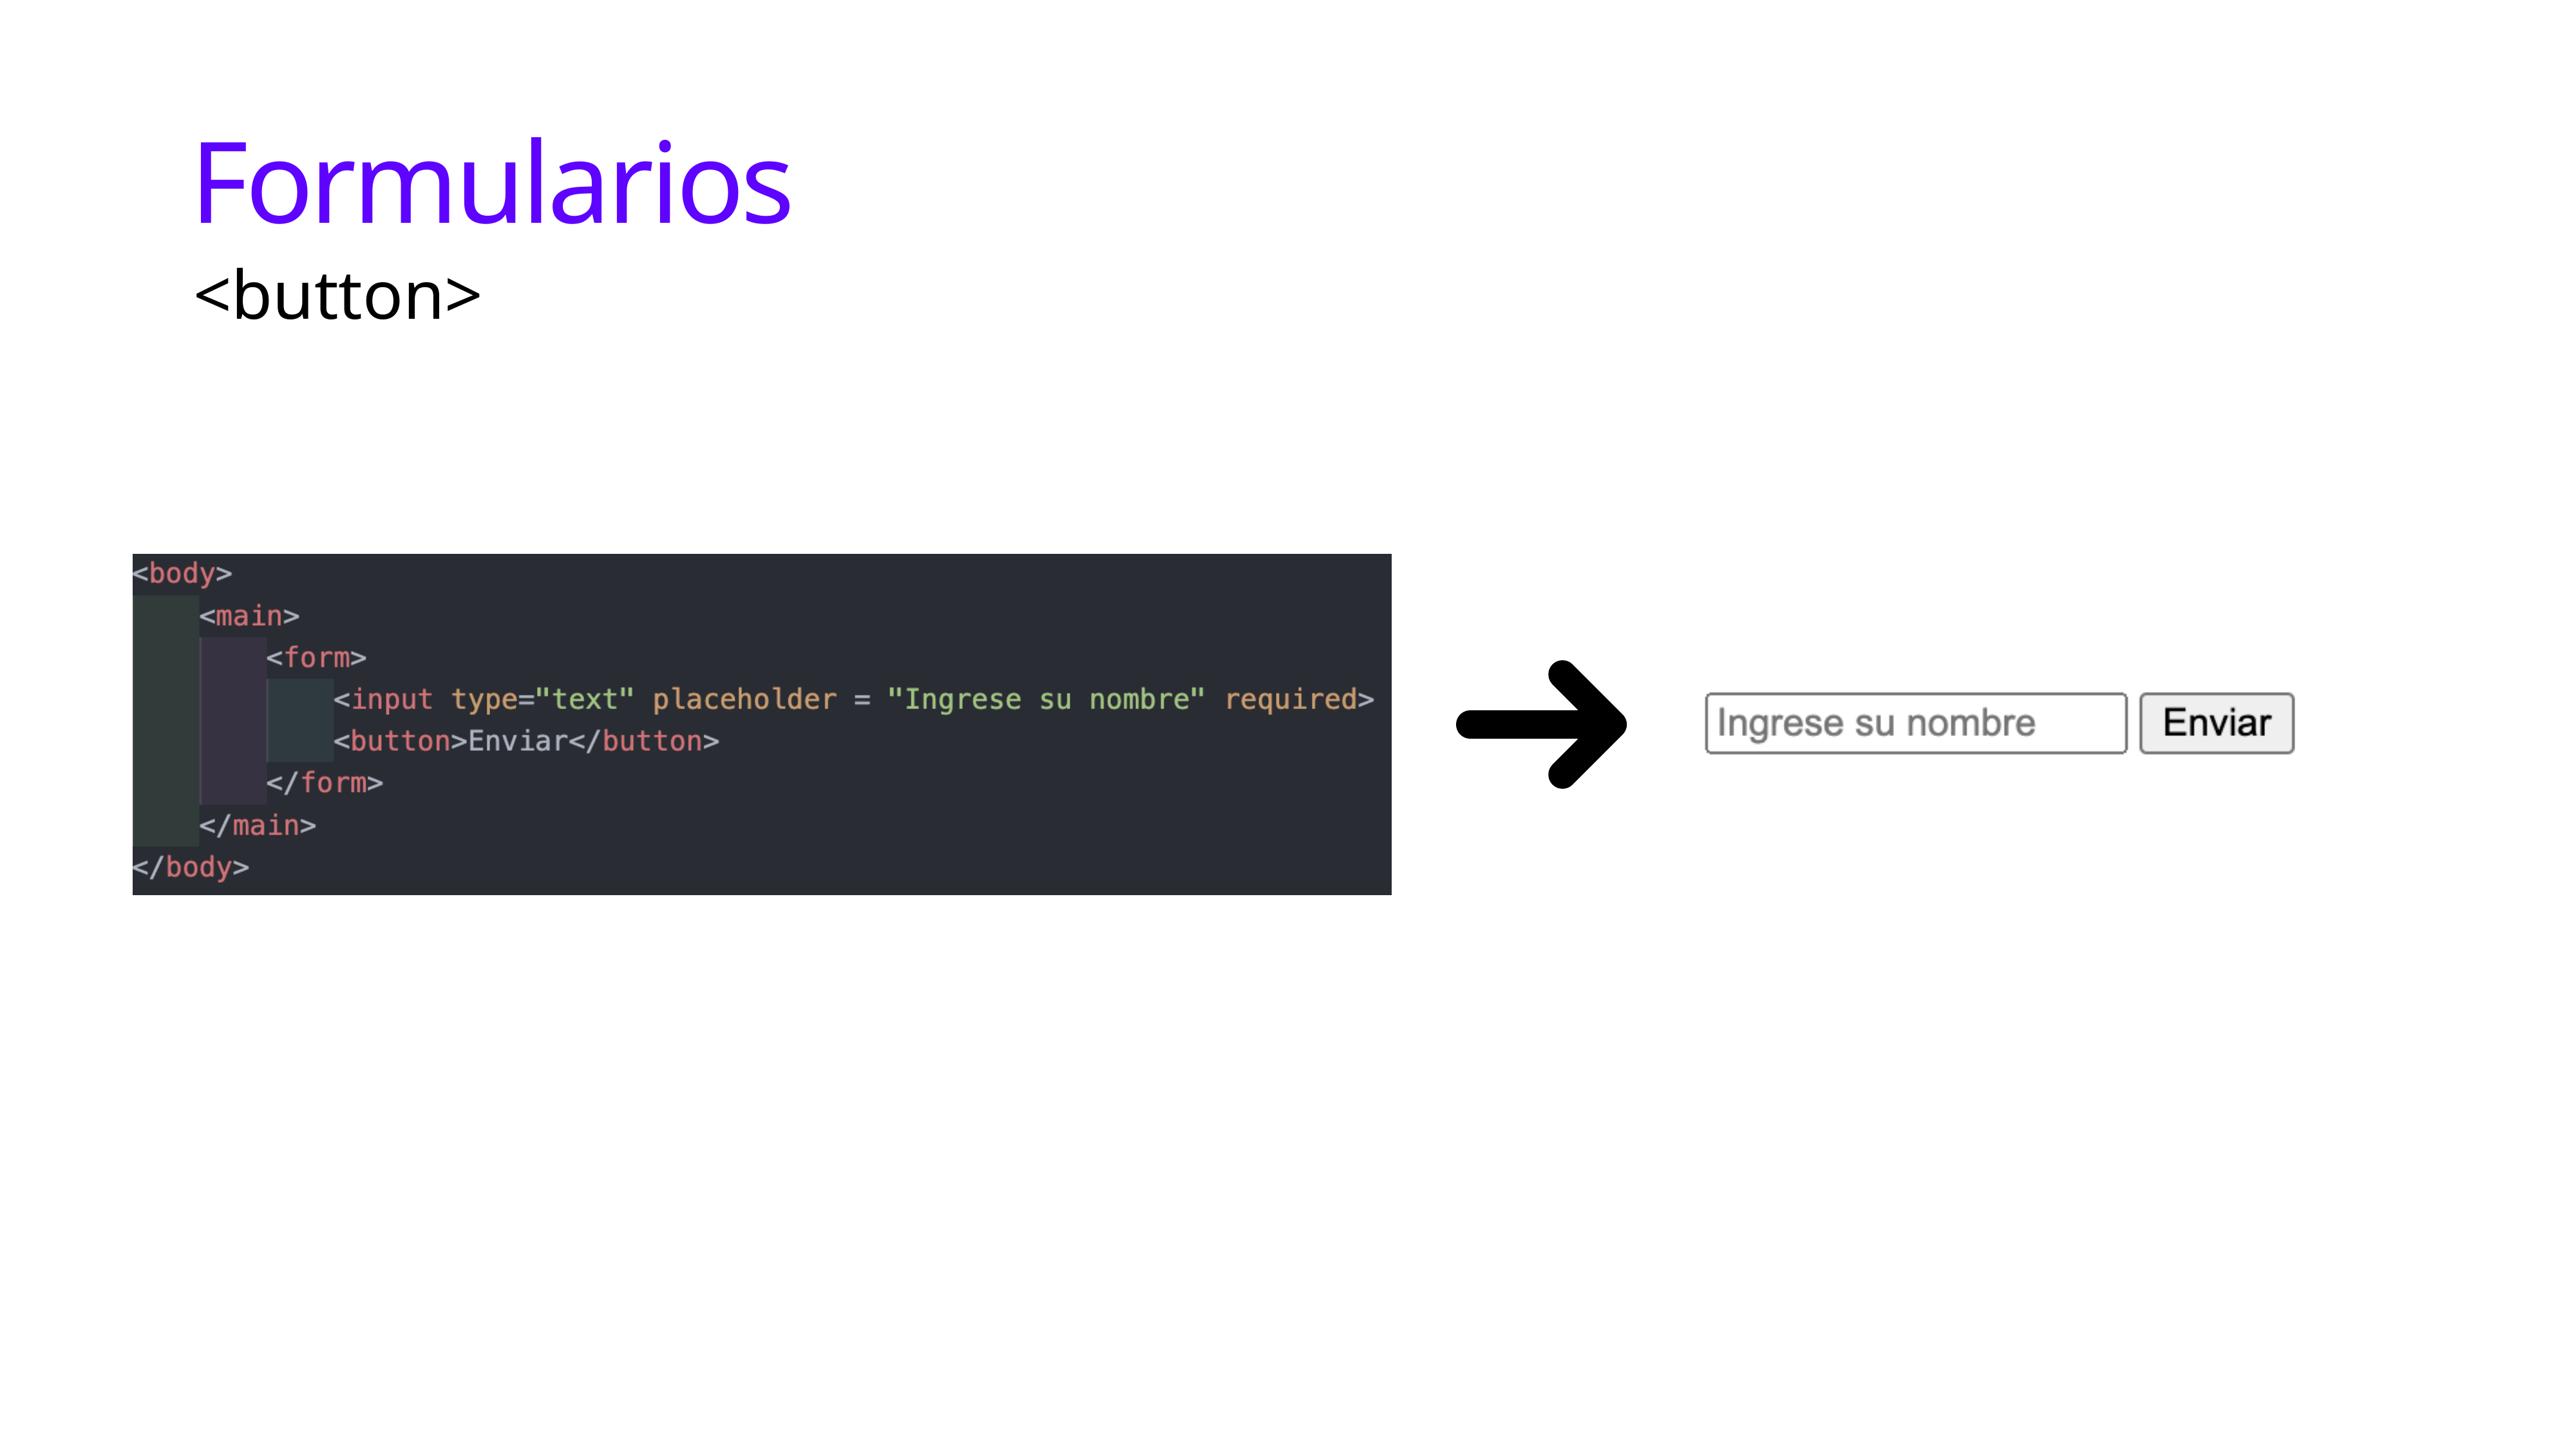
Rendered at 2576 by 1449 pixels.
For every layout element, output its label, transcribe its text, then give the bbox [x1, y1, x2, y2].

picture [1691, 675, 2338, 773]
picture [132, 554, 1392, 895]
text_box [1455, 660, 1627, 789]
list <button> [167, 246, 509, 366]
title Formularios [0, 86, 1003, 251]
